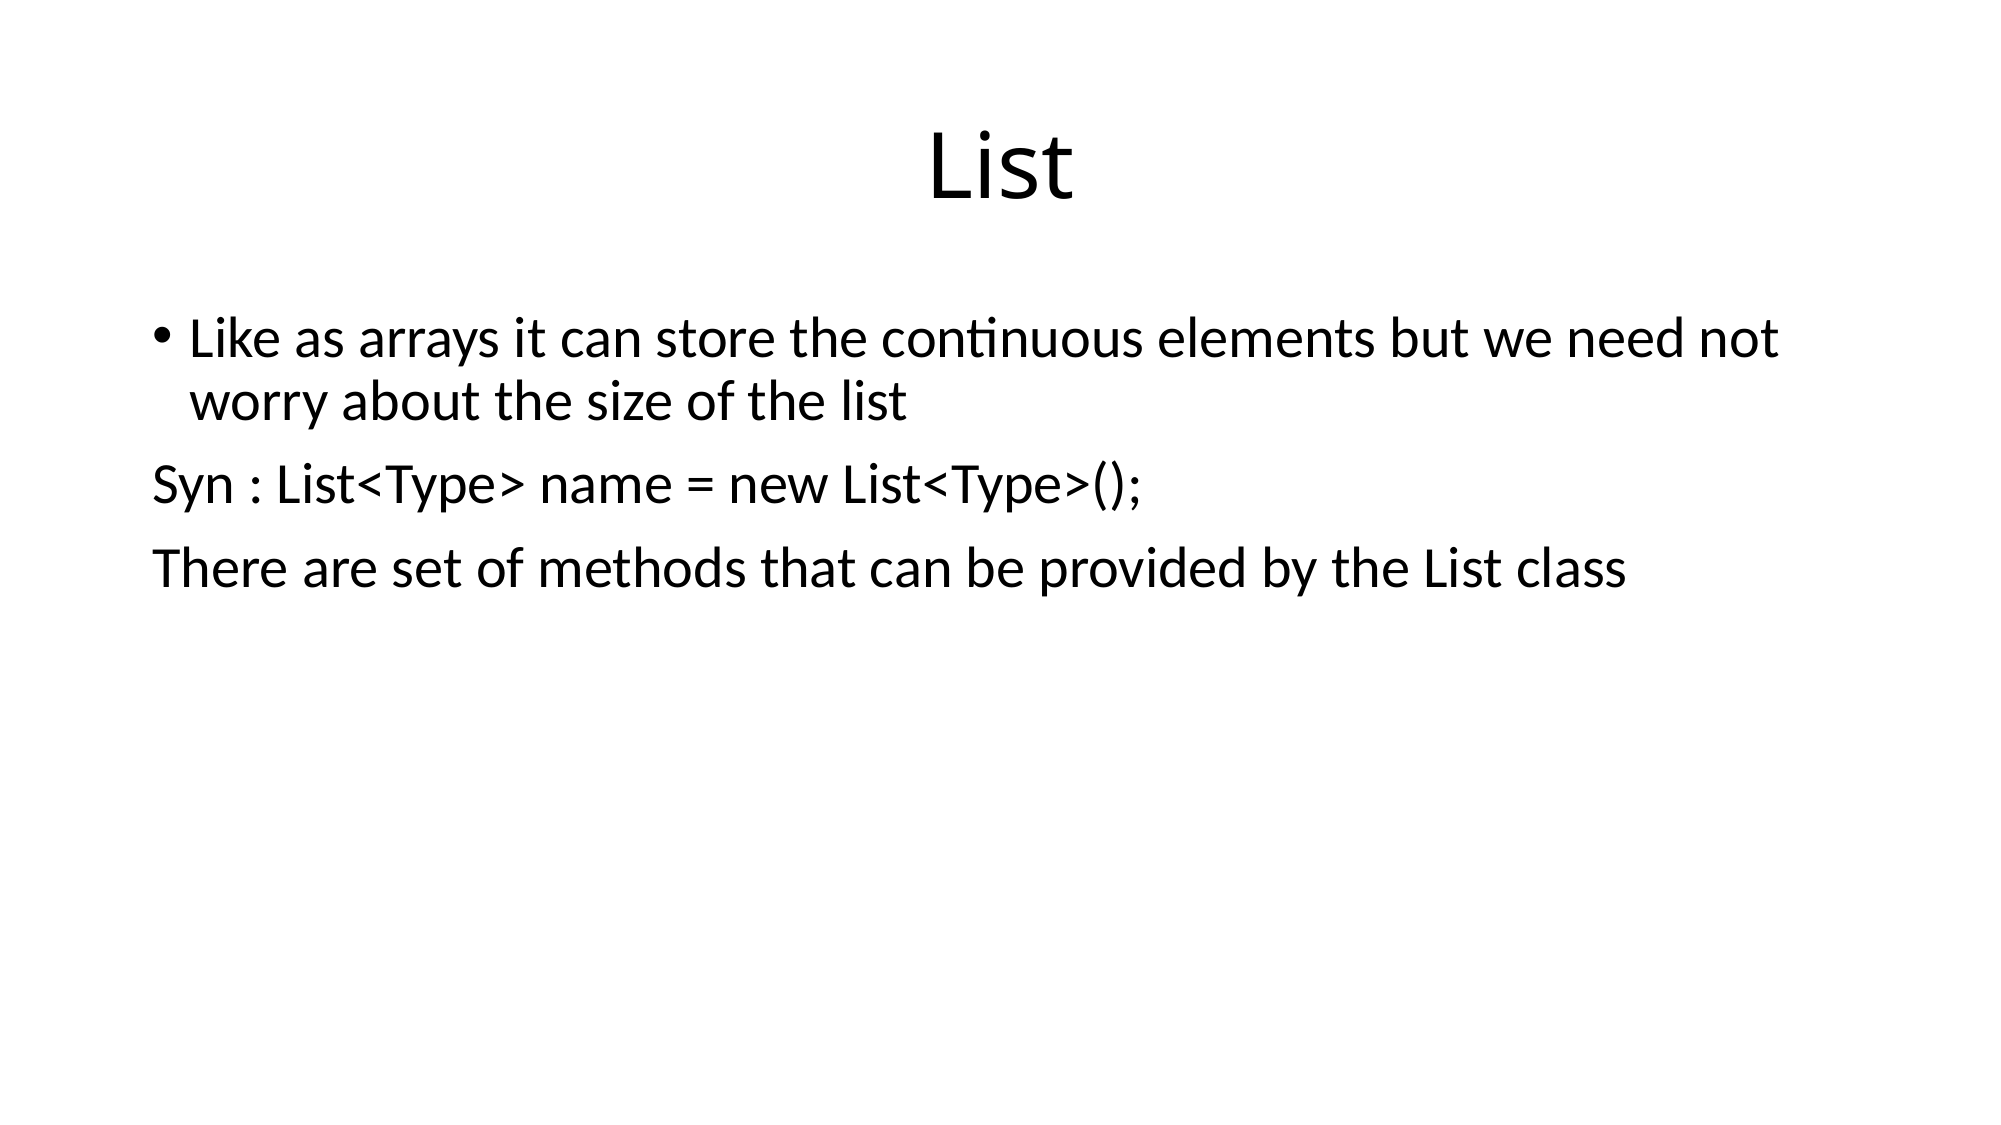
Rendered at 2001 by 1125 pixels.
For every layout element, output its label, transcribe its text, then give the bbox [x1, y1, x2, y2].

list Like as arrays it can store the continuous elements but we need not worry about the size of the list Syn : List<Type> name = new List<Type>(); There are set of methods that can be provided by the List class [137, 299, 1863, 1014]
title List [137, 59, 1863, 278]
